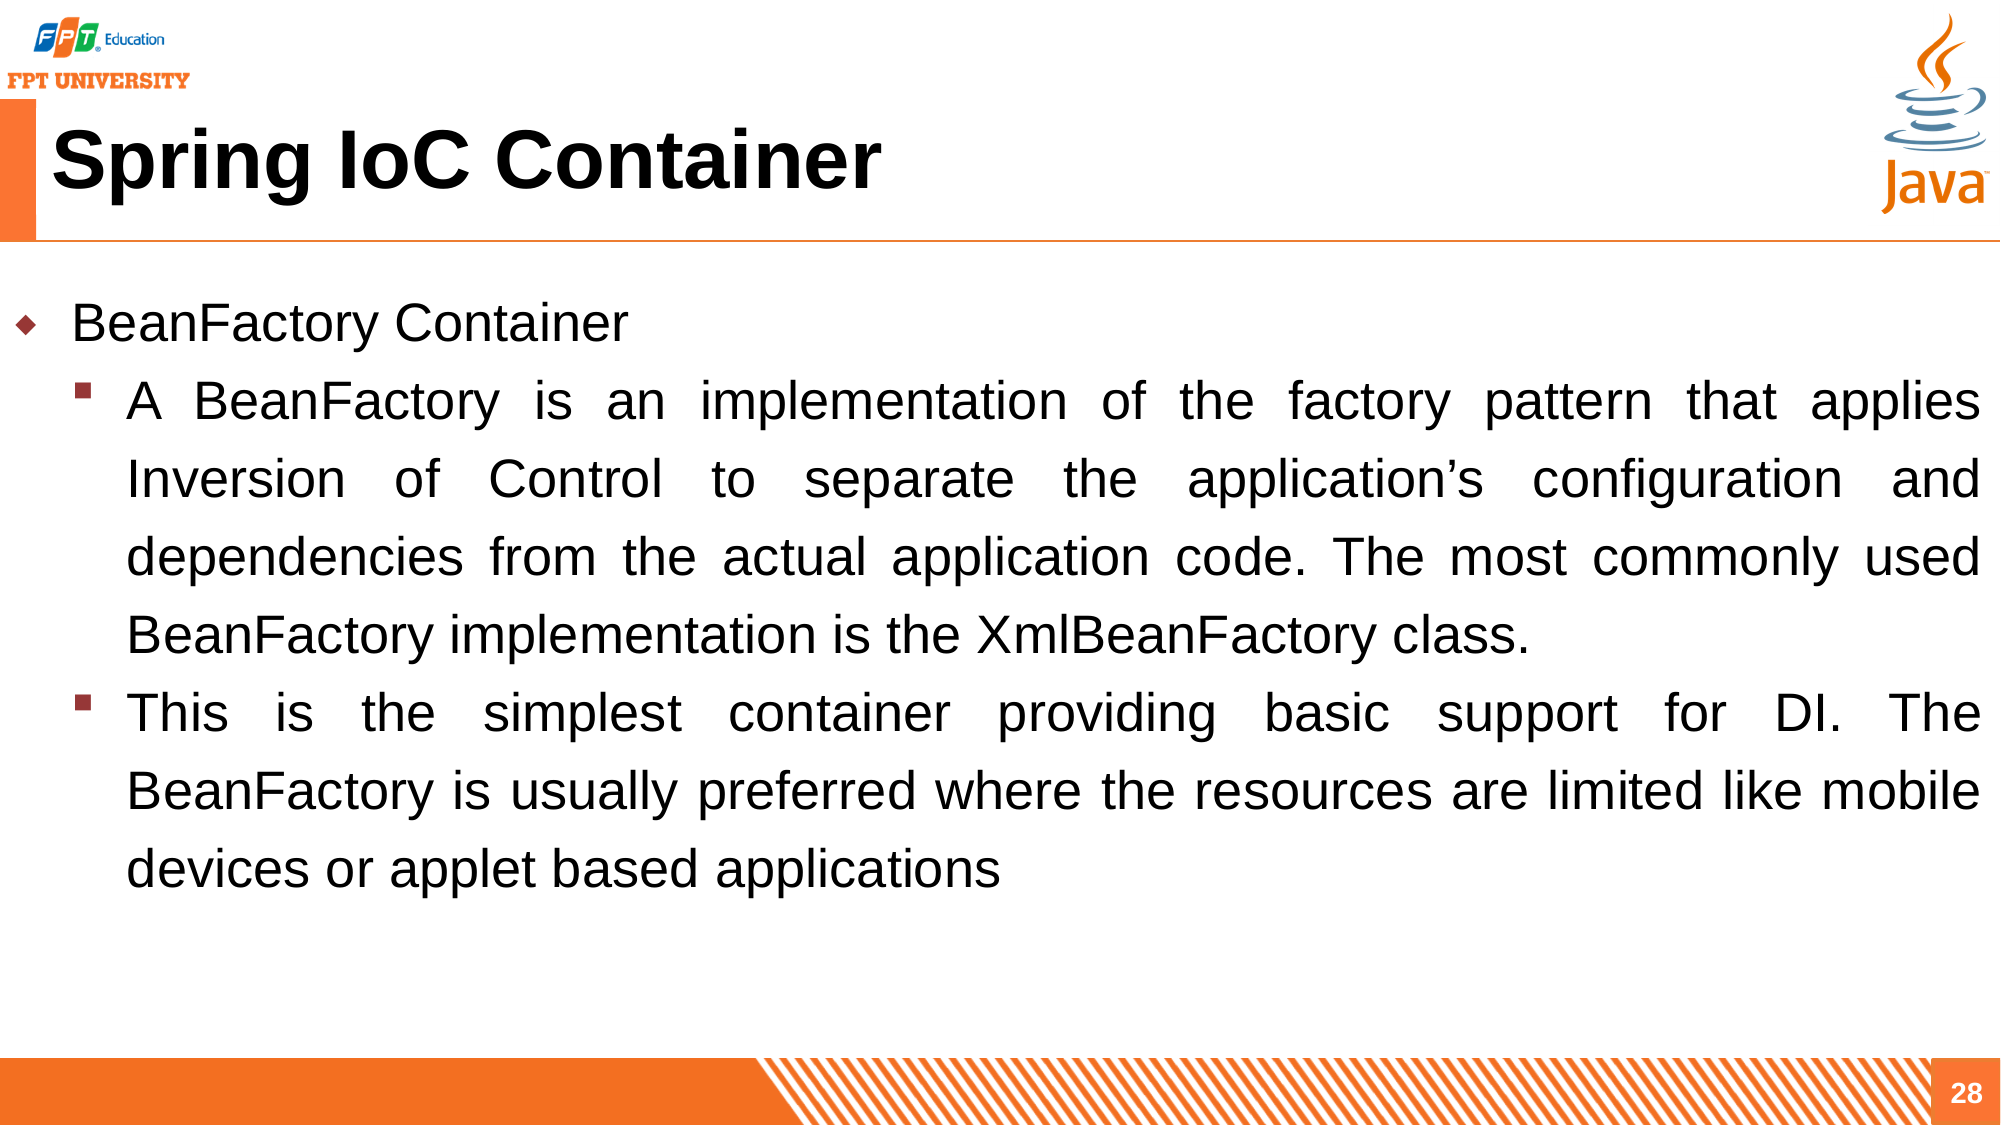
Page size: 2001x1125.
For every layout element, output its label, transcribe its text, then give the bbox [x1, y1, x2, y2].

picture [0, 2, 197, 99]
picture [1868, 4, 2000, 226]
slide_number 28 [1933, 1059, 2000, 1124]
picture [0, 1058, 1934, 1125]
title Spring IoC Container [36, 108, 1869, 215]
list BeanFactory Container A BeanFactory is an implementation of the factory pattern that applies Inversion of Control to separate the application’s configuration and dependencies from the actual application code. The most commonly used BeanFactory implementation is the XmlBeanFactory class. This is the simplest container providing basic support for DI. The BeanFactory is usually preferred where the resources are limited like mobile devices or applet based applications [0, 266, 2000, 1057]
